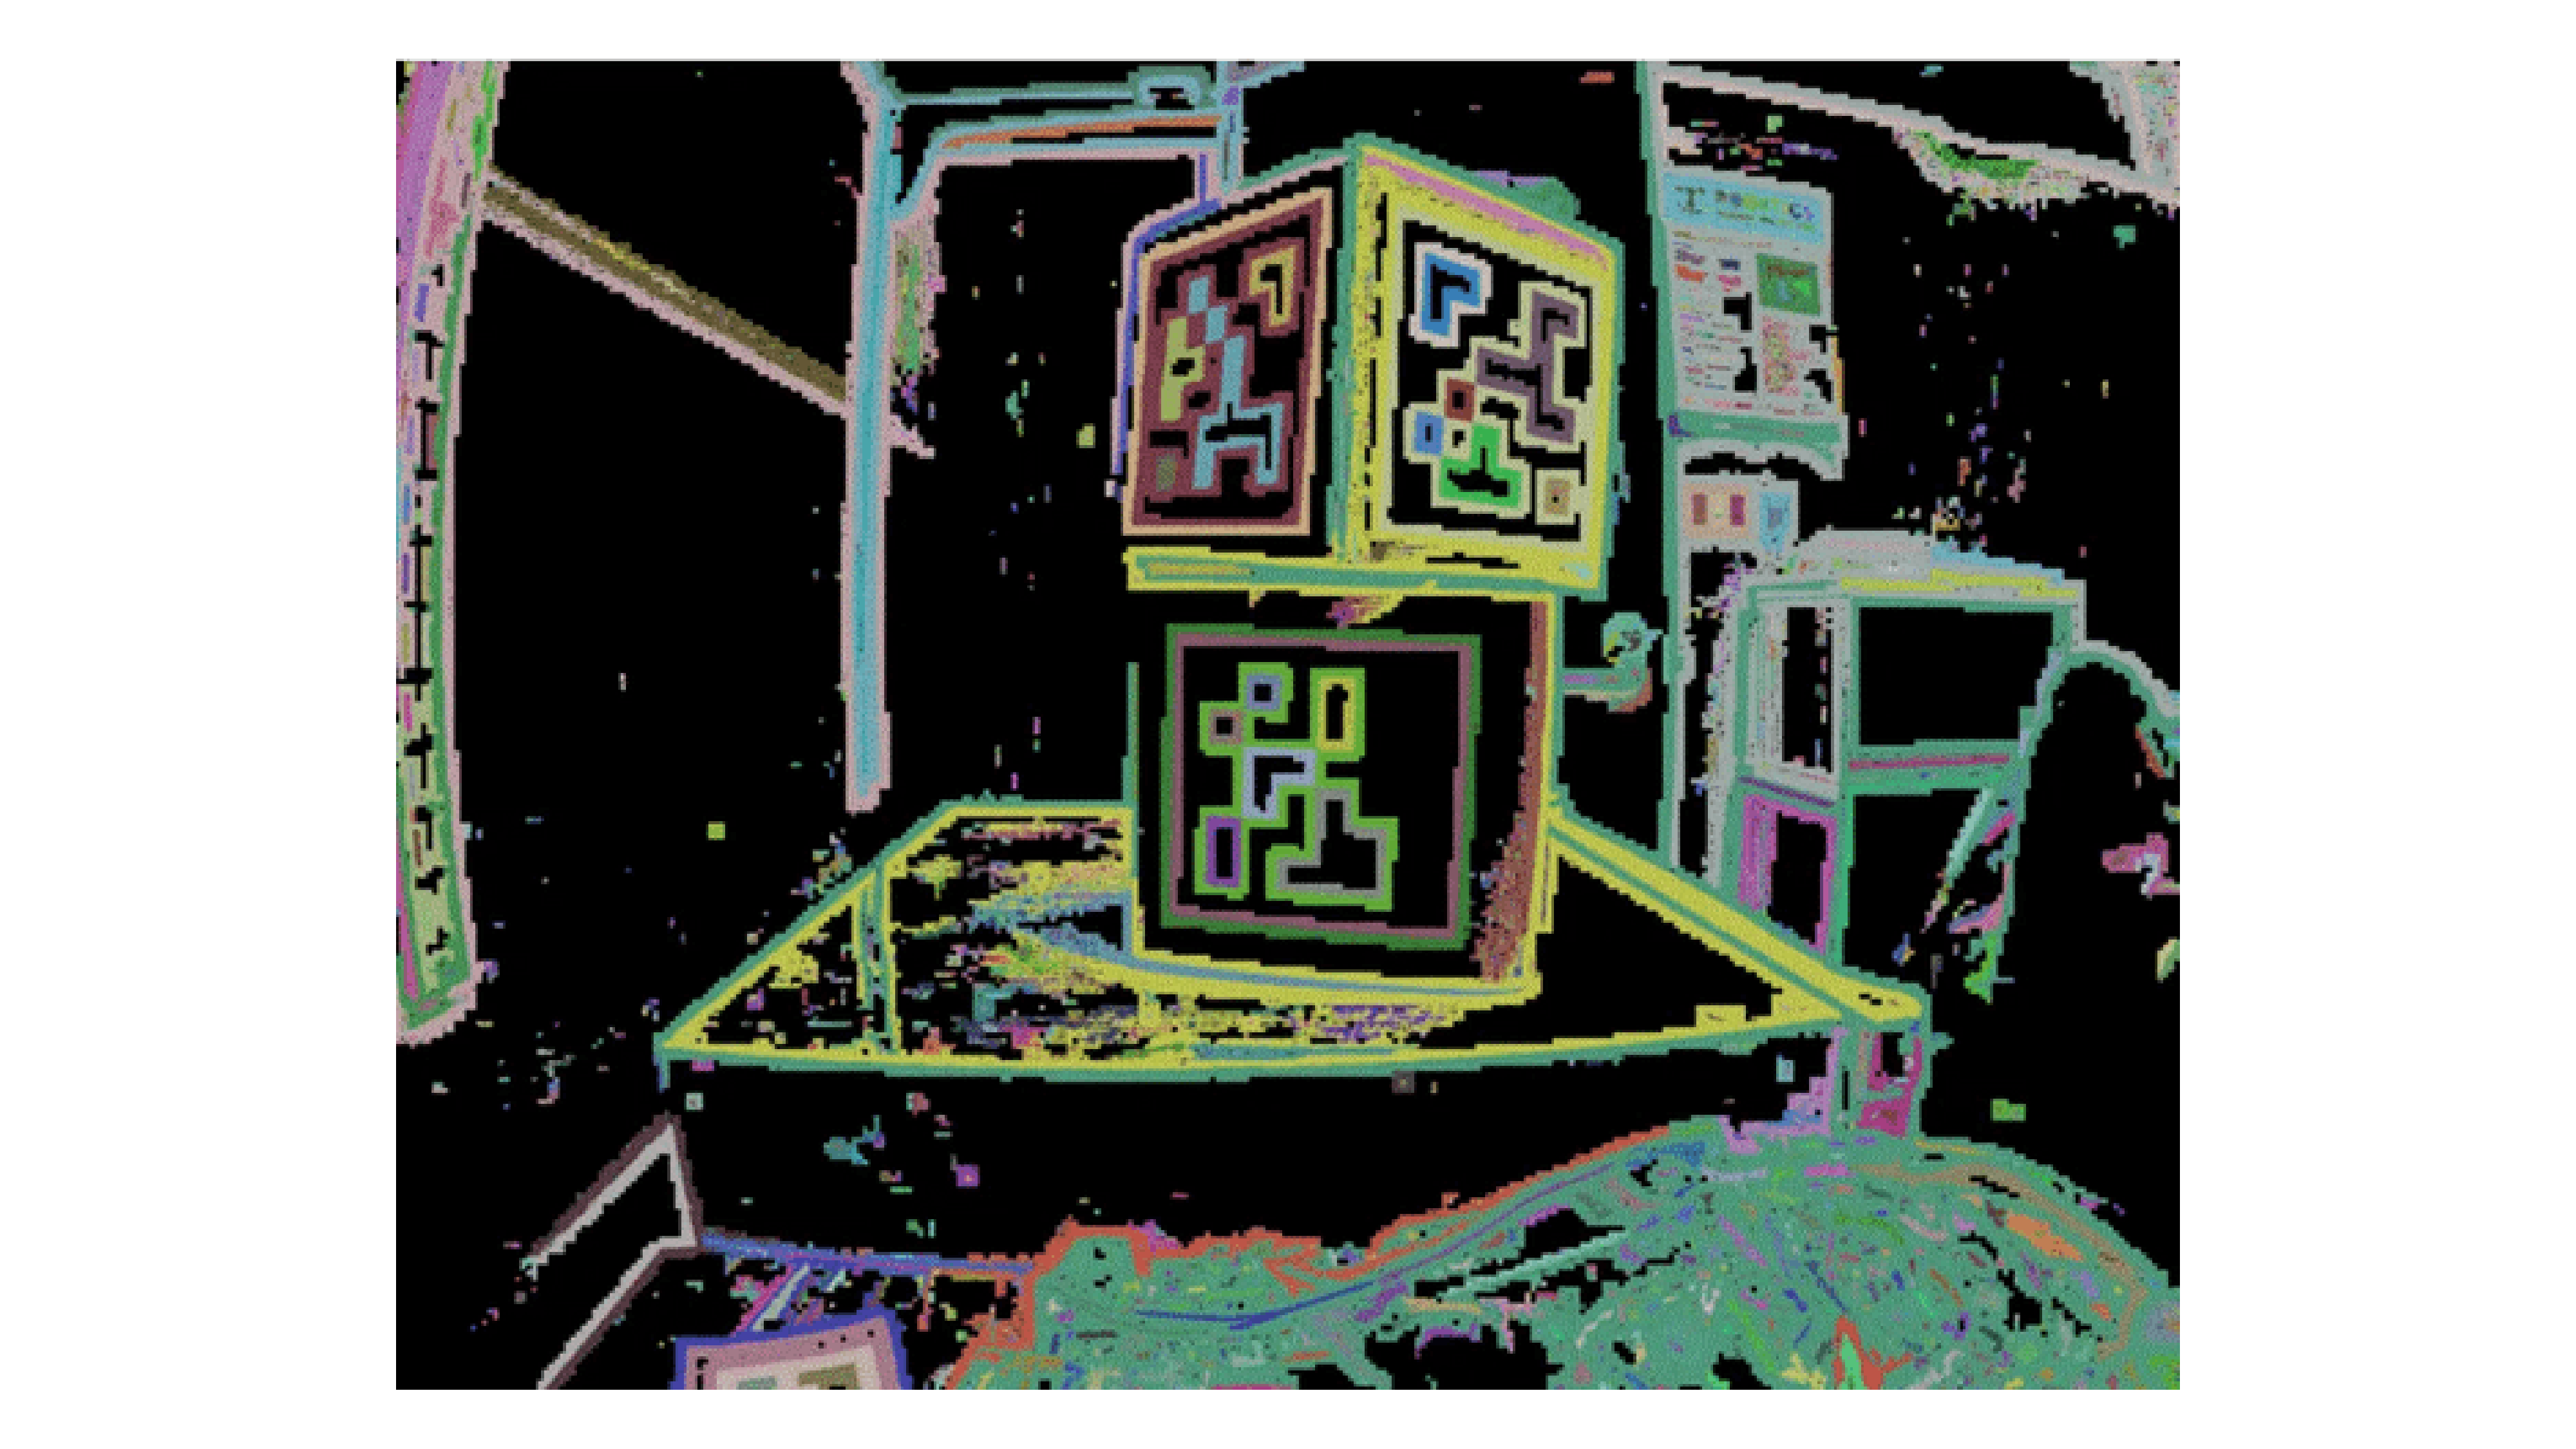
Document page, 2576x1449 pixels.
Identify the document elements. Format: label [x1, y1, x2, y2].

picture [396, 59, 2180, 1390]
